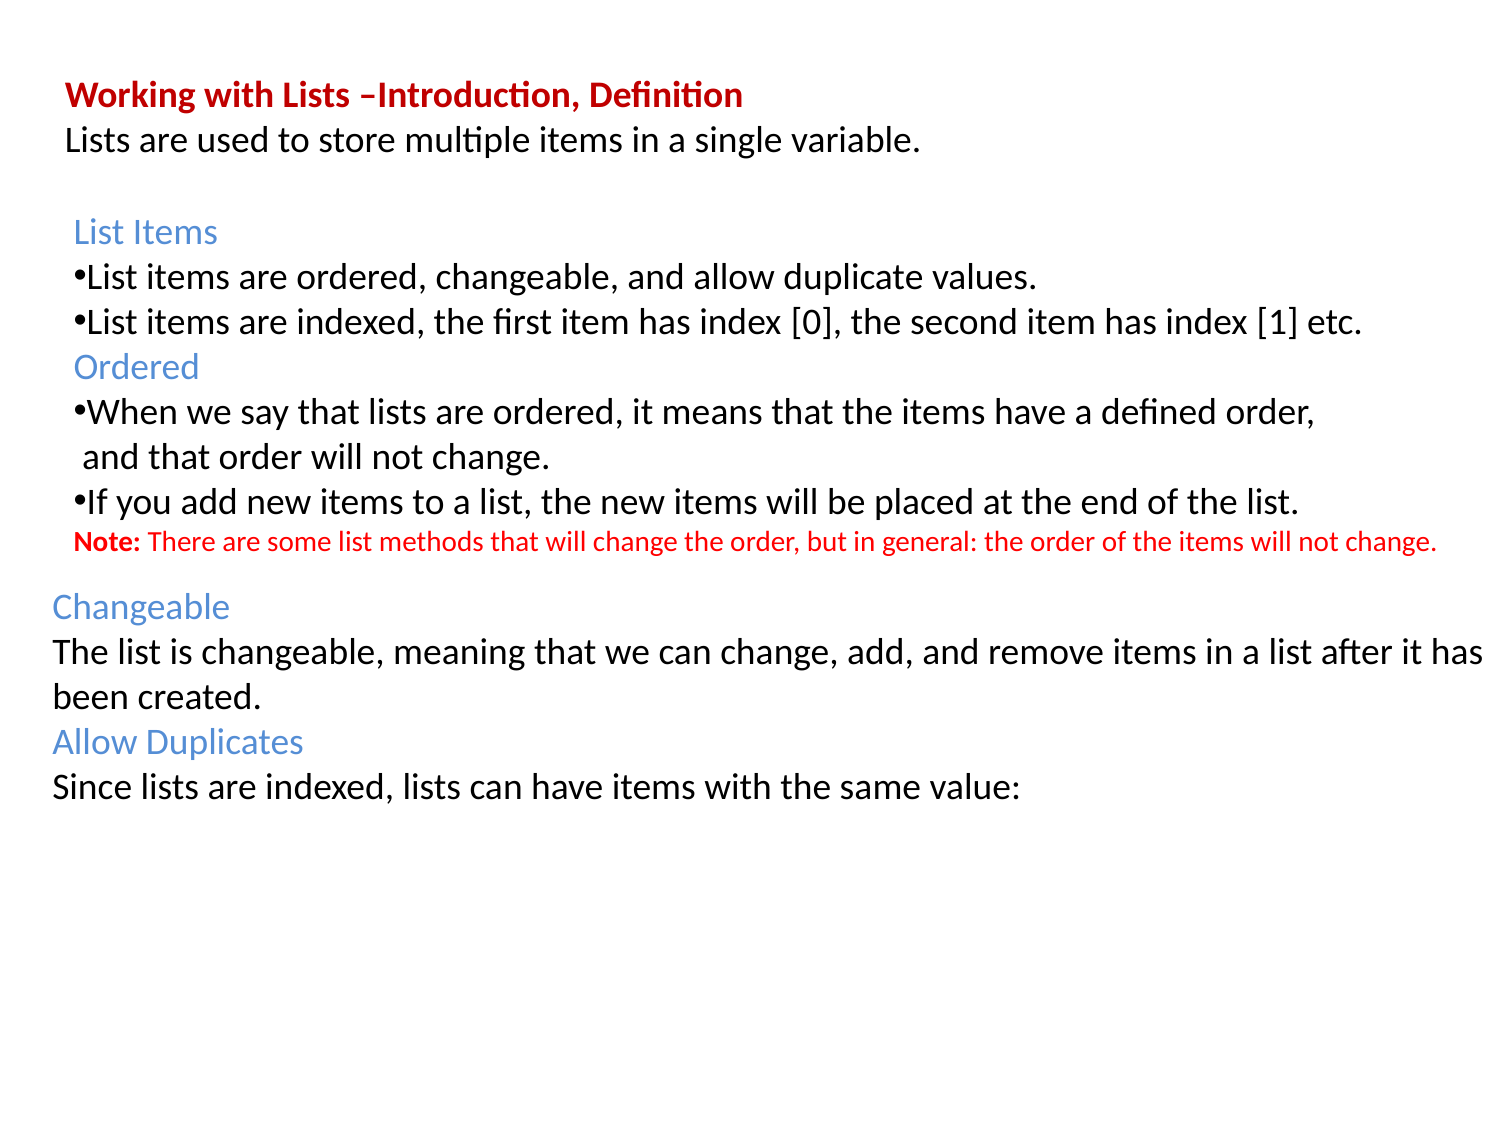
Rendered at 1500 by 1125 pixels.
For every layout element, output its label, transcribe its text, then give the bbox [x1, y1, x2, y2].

text_box List Items List items are ordered, changeable, and allow duplicate values. List items are indexed, the first item has index [0], the second item has index [1] etc. Ordered When we say that lists are ordered, it means that the items have a defined order, and that order will not change. If you add new items to a list, the new items will be placed at the end of the list. Note: There are some list methods that will change the order, but in general: the order of the items will not change. [58, 199, 1454, 565]
text_box Changeable The list is changeable, meaning that we can change, add, and remove items in a list after it has been created. Allow Duplicates Since lists are indexed, lists can have items with the same value: [37, 574, 1500, 815]
text_box Working with Lists –Introduction, Definition Lists are used to store multiple items in a single variable. [50, 62, 1275, 168]
